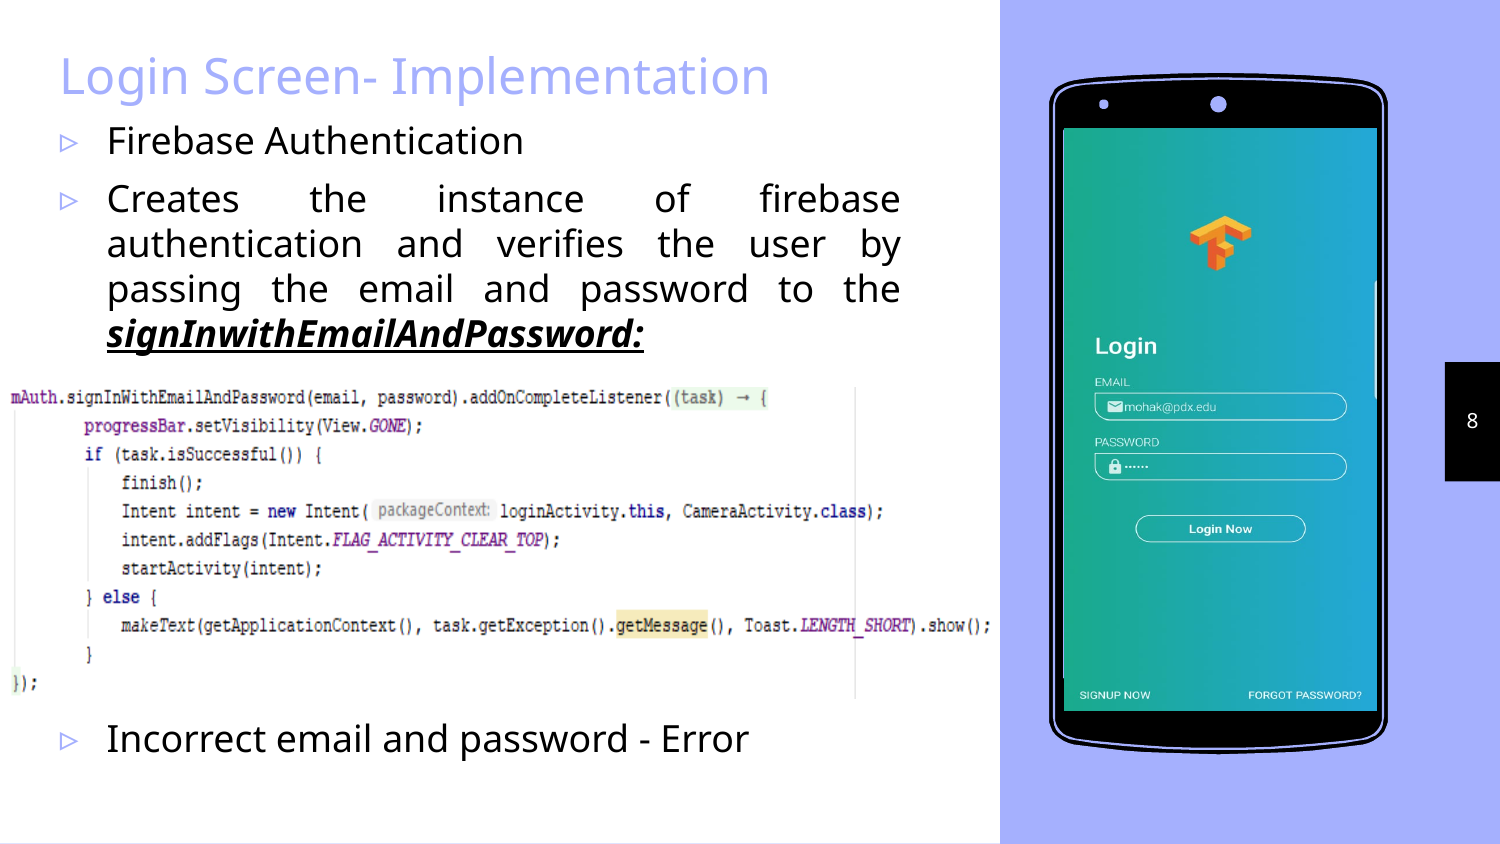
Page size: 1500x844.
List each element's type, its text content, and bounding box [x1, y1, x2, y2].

slide_number 8 [1444, 362, 1500, 482]
text_box Login Screen- Implementation Firebase Authentication Creates the instance of firebase authentication and verifies the user by passing the email and password to the signInwithEmailAndPassword: [44, 29, 917, 386]
picture [1063, 127, 1377, 712]
text_box Incorrect email and password - Error [44, 707, 996, 811]
picture [9, 387, 1001, 699]
text_box [1048, 72, 1389, 756]
